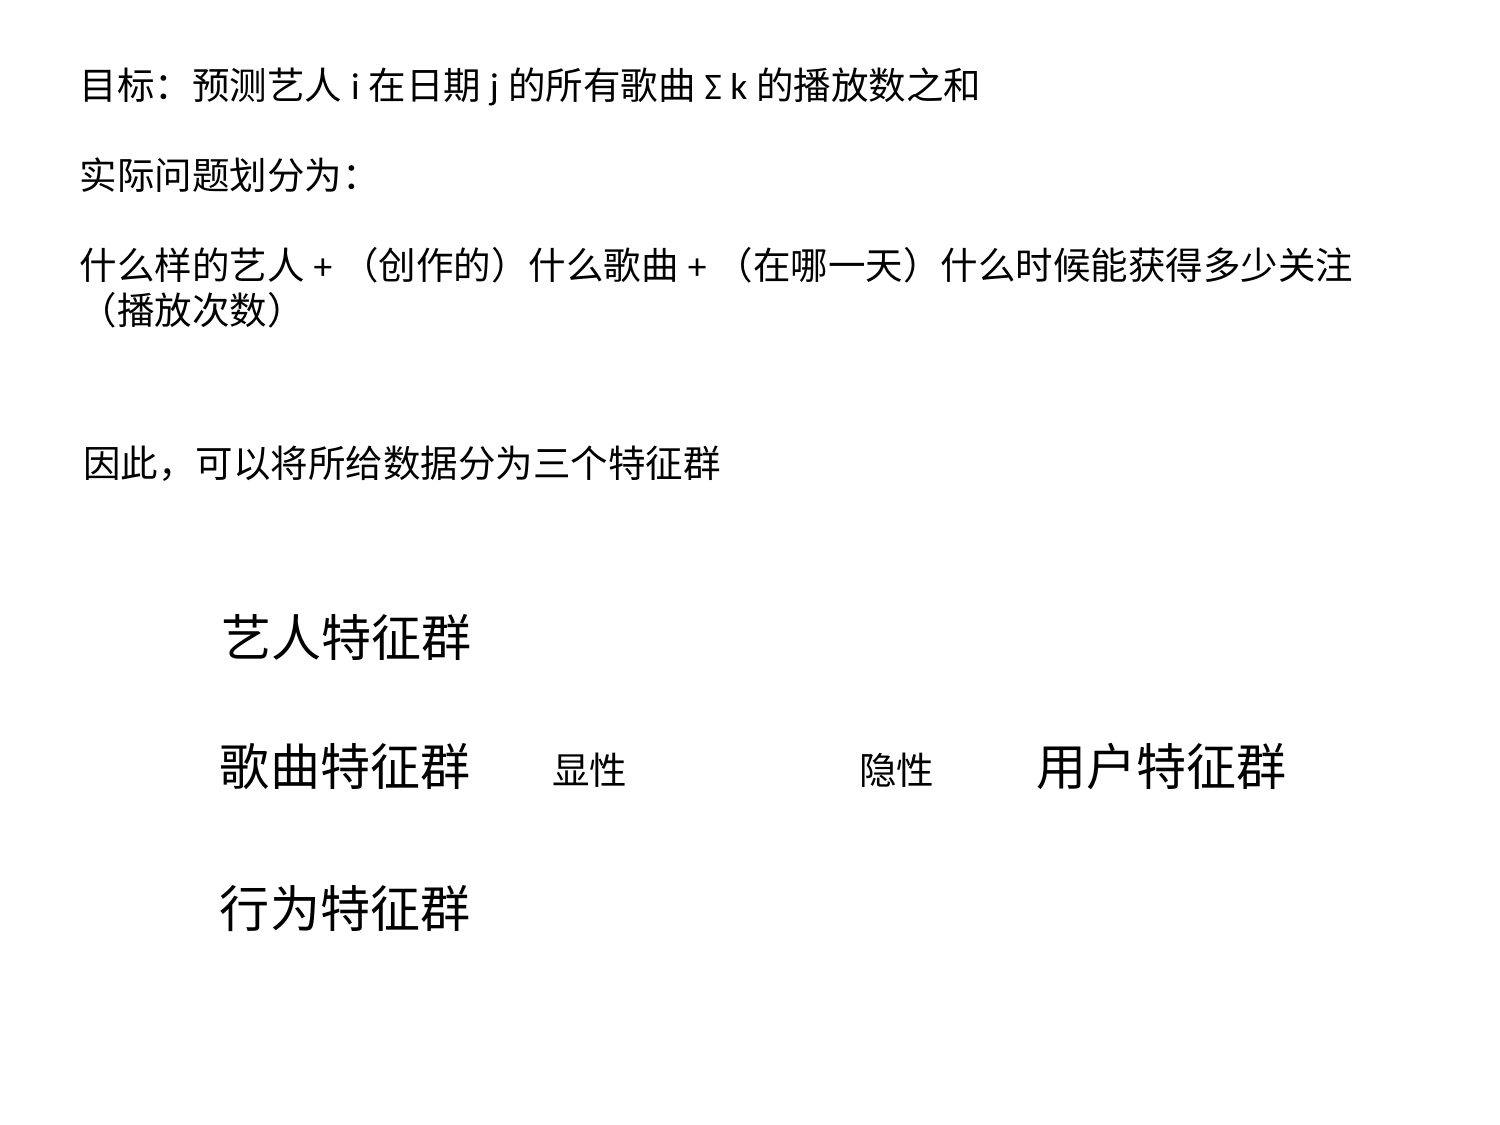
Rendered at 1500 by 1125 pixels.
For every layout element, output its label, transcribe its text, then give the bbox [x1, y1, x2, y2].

text_box 歌曲特征群 [205, 727, 501, 803]
text_box 艺人特征群 [206, 599, 502, 674]
text_box 隐性 [844, 739, 951, 800]
text_box 目标：预测艺人i在日期j的所有歌曲Σ k的播放数之和 实际问题划分为： 什么样的艺人+（创作的）什么歌曲+（在哪一天）什么时候能获得多少关注（播放次数） [64, 54, 1436, 340]
text_box 因此，可以将所给数据分为三个特征群 [68, 432, 736, 493]
text_box 行为特征群 [205, 869, 501, 945]
text_box 显性 [537, 739, 644, 800]
text_box 用户特征群 [1021, 727, 1317, 803]
